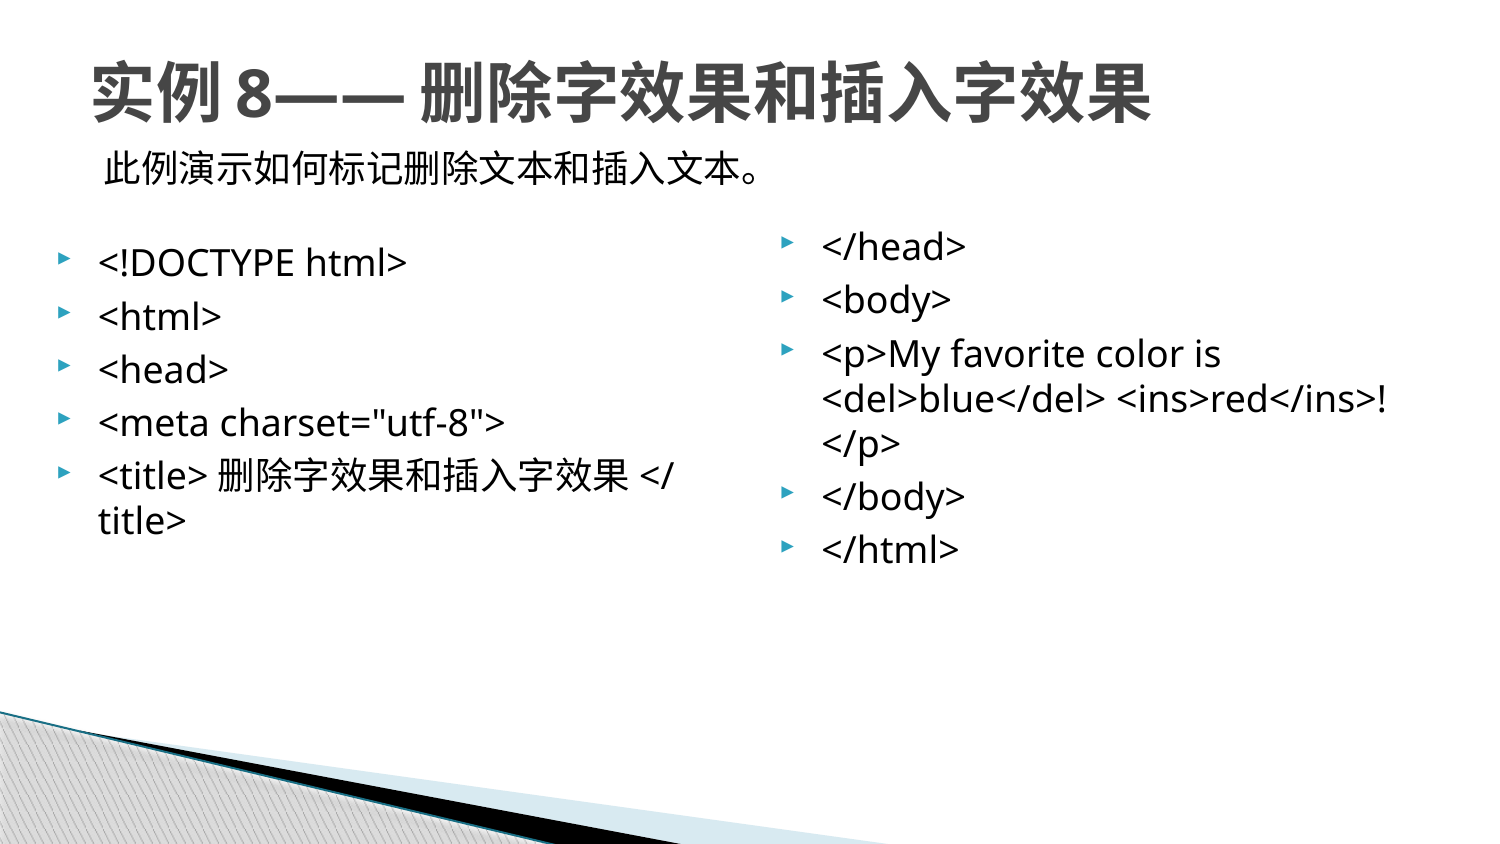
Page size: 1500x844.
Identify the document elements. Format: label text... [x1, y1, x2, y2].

text_box </head> <body> <p>My favorite color is <del>blue</del> <ins>red</ins>!</p> </body> </html> [746, 215, 1446, 711]
title 实例8——删除字效果和插入字效果 [75, 20, 1425, 161]
list <!DOCTYPE html> <html> <head> <meta charset="utf-8"> <title>删除字效果和插入字效果</title> [23, 231, 747, 844]
text_box 此例演示如何标记删除文本和插入文本。 [88, 137, 794, 198]
